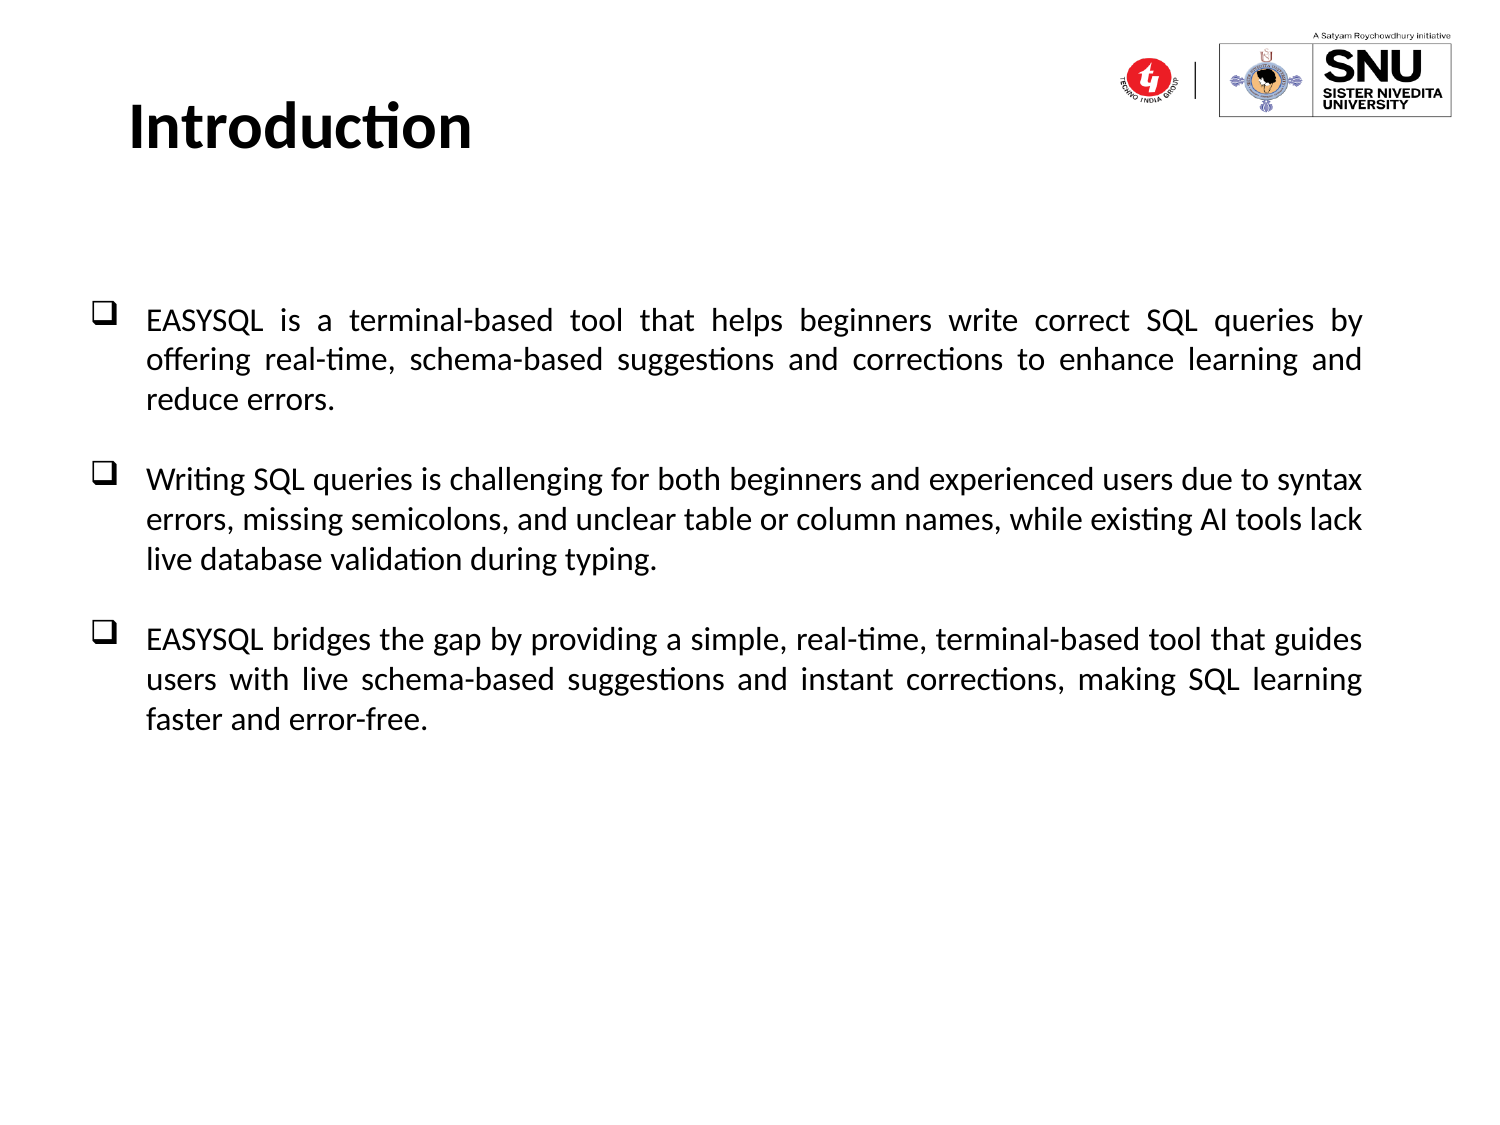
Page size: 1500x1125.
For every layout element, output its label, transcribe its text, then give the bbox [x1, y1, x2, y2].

text_box EASYSQL is a terminal-based tool that helps beginners write correct SQL queries by offering real-time, schema-based suggestions and corrections to enhance learning and reduce errors. Writing SQL queries is challenging for both beginners and experienced users due to syntax errors, missing semicolons, and unclear table or column names, while existing AI tools lack live database validation during typing. EASYSQL bridges the gap by providing a simple, real-time, terminal-based tool that guides users with live schema-based suggestions and instant corrections, making SQL learning faster and error-free. [0, 250, 1380, 745]
picture [1118, 30, 1455, 120]
text_box Introduction [113, 74, 489, 170]
